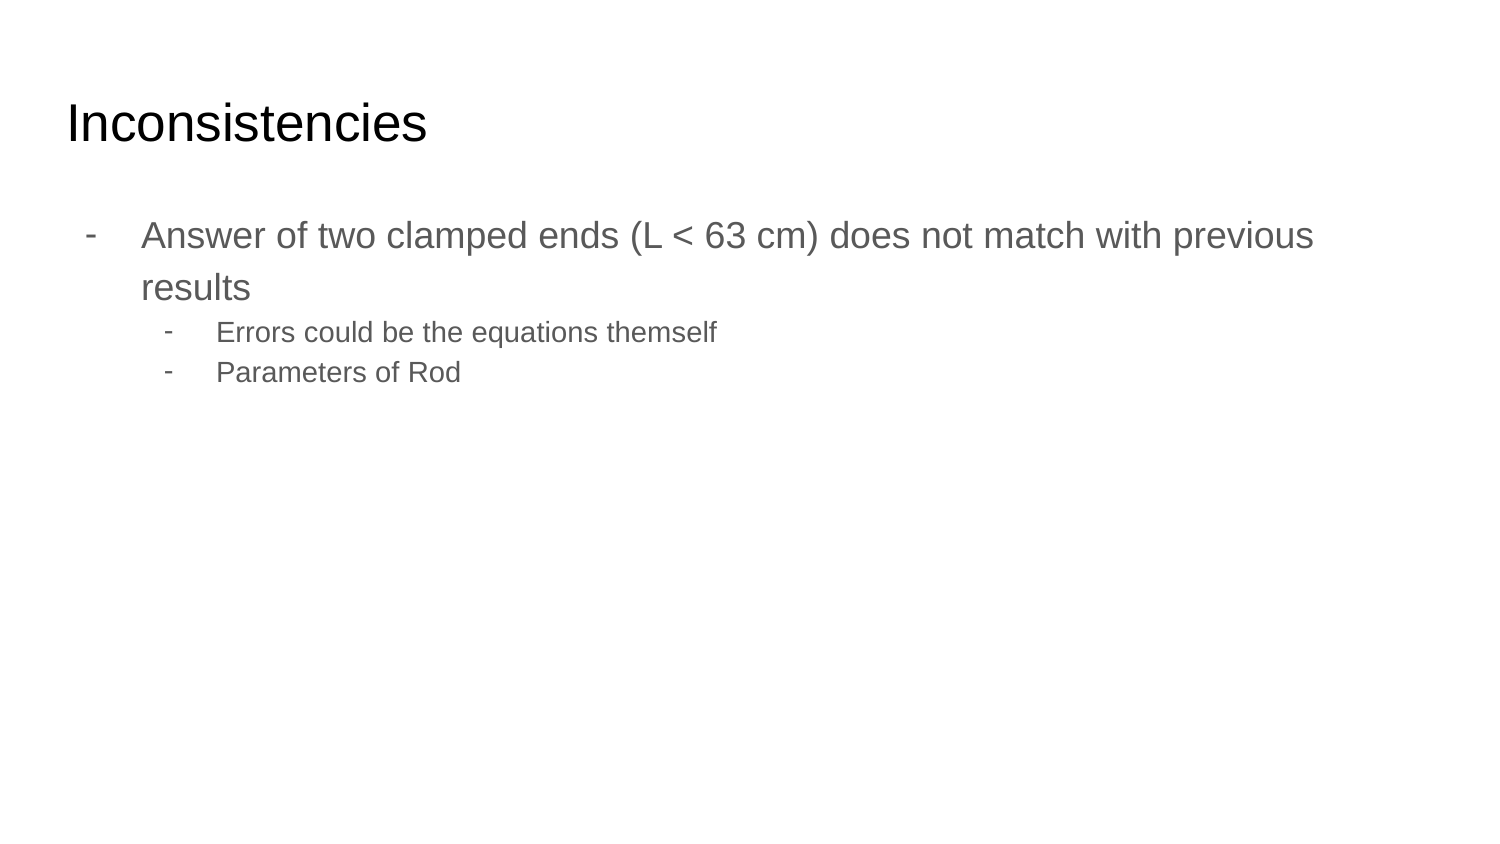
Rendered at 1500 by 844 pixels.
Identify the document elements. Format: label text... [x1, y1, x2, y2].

title Inconsistencies [51, 72, 1449, 167]
list Answer of two clamped ends (L < 63 cm) does not match with previous results Errors could be the equations themself Parameters of Rod [51, 189, 1449, 750]
